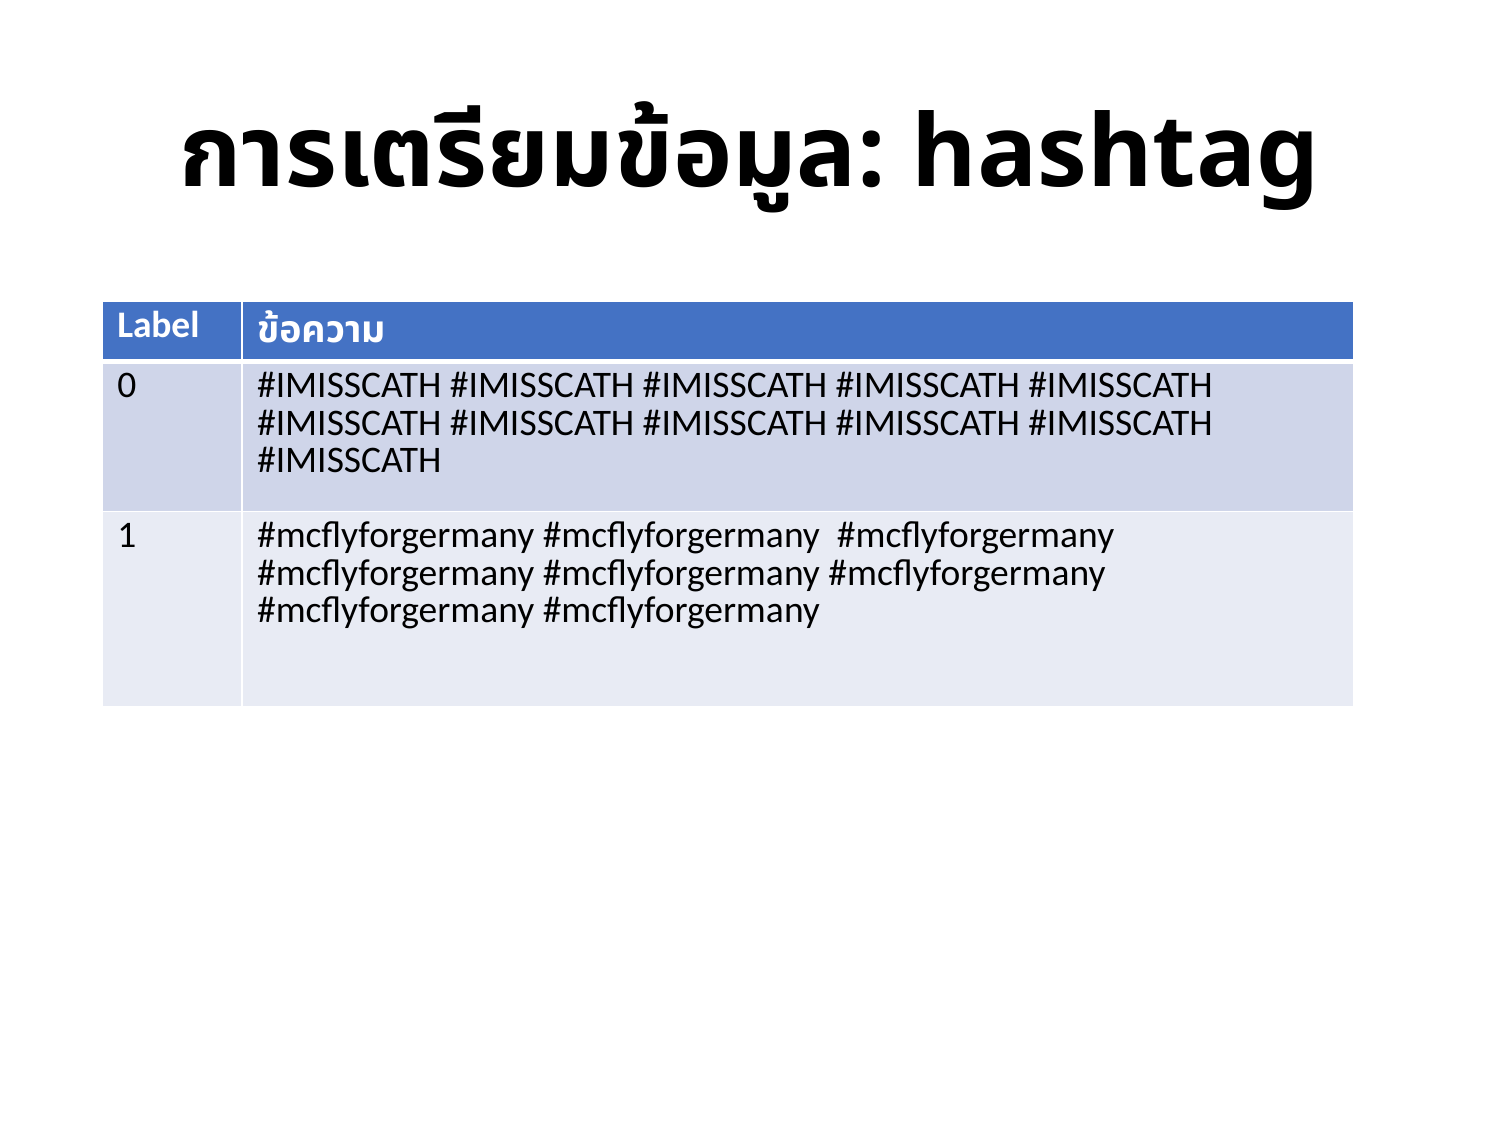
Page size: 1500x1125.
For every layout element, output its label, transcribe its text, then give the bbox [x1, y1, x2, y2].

table_cell 1 [103, 512, 241, 706]
table_header Label [103, 302, 241, 359]
text_box การเตรียมข้อมูล: hashtag [164, 78, 1336, 214]
table_cell #IMISSCATH #IMISSCATH #IMISSCATH #IMISSCATH #IMISSCATH #IMISSCATH #IMISSCATH #IMISSCATH #IMISSCATH #IMISSCATH #IMISSCATH [243, 364, 1353, 511]
table_cell 0 [103, 364, 241, 511]
table_cell #mcflyforgermany #mcflyforgermany #mcflyforgermany #mcflyforgermany #mcflyforgermany #mcflyforgermany #mcflyforgermany #mcflyforgermany [243, 512, 1353, 706]
table_header ข้อความ [243, 302, 1353, 359]
